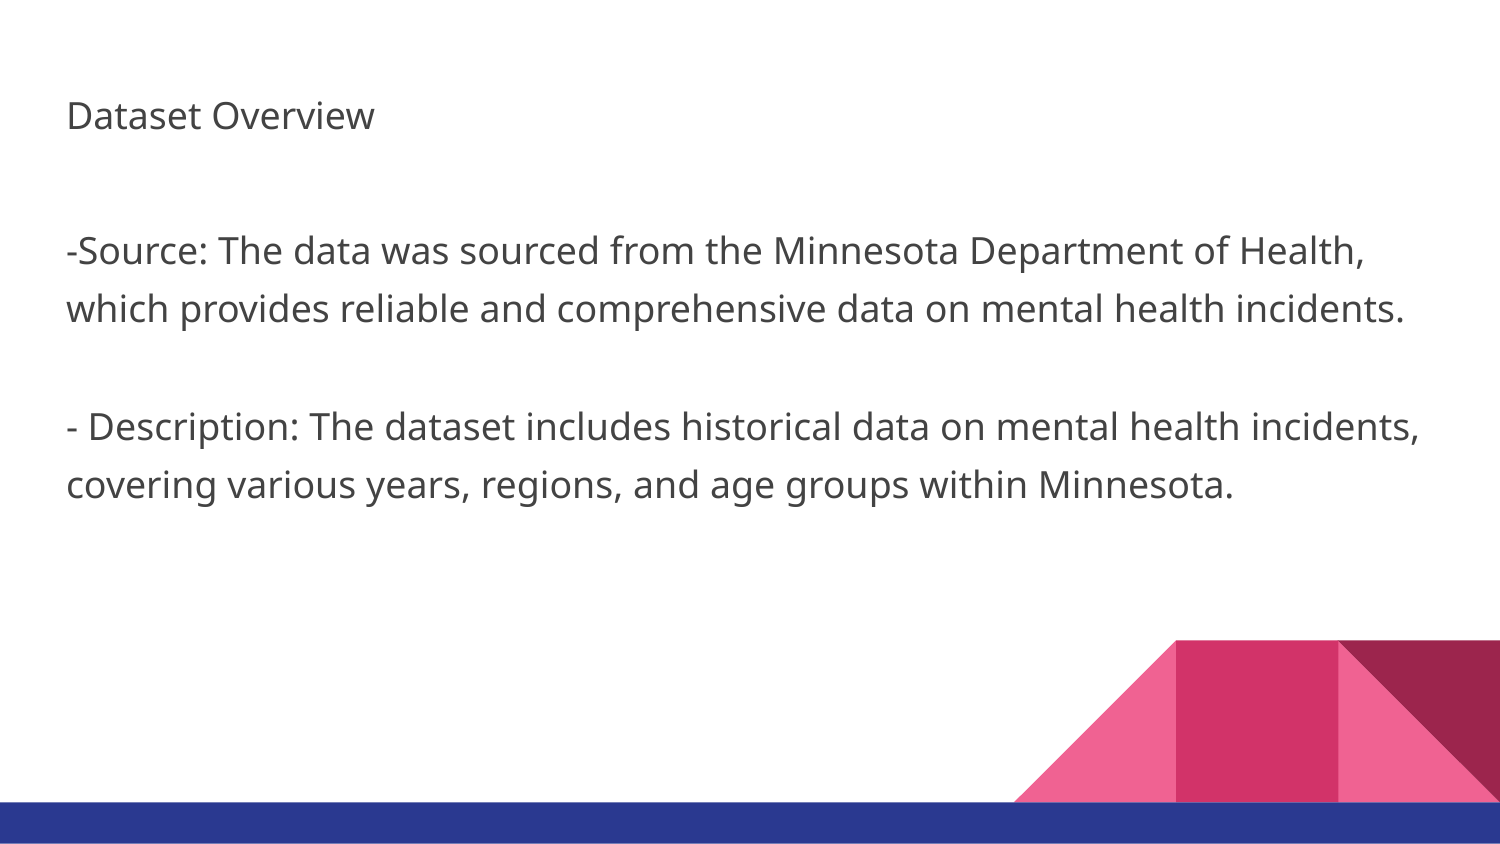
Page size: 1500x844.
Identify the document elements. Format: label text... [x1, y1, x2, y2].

list -Source: The data was sourced from the Minnesota Department of Health, which provides reliable and comprehensive data on mental health incidents. - Description: The dataset includes historical data on mental health incidents, covering various years, regions, and age groups within Minnesota. [51, 201, 1449, 750]
title Dataset Overview [51, 67, 1449, 167]
